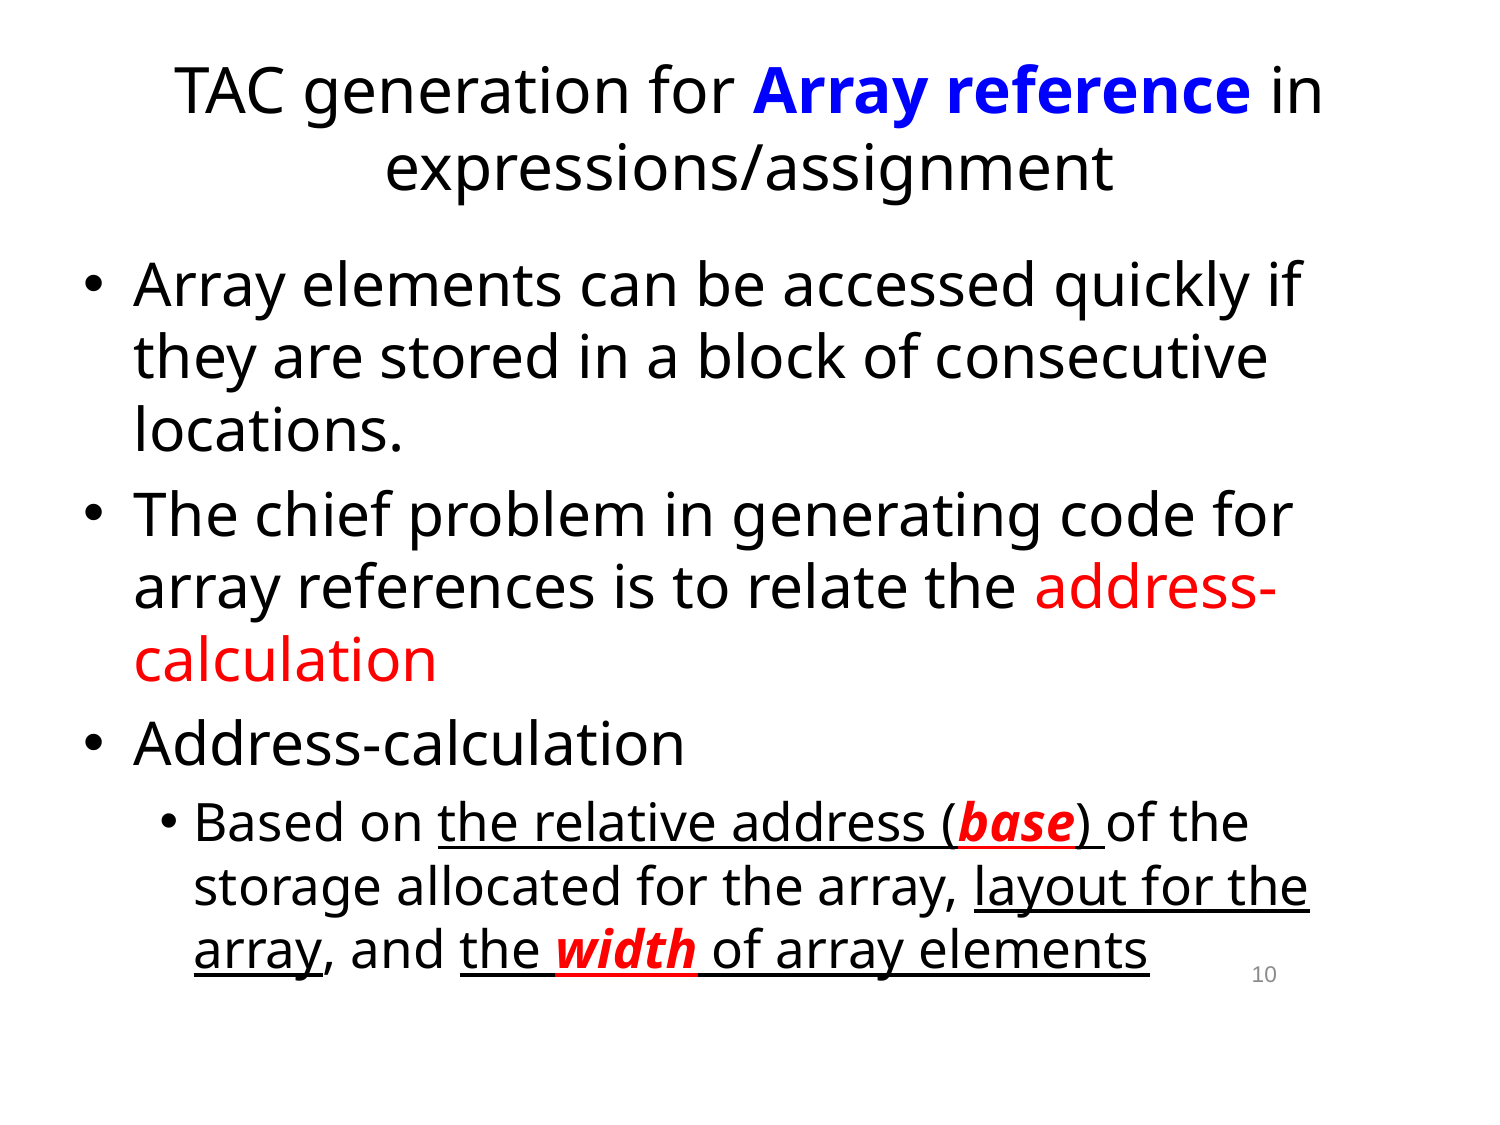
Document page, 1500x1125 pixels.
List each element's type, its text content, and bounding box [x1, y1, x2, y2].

slide_number 10 [974, 946, 1293, 1001]
list Array elements can be accessed quickly if they are stored in a block of consecutive locations. The chief problem in generating code for array references is to relate the address-calculation Address-calculation Based on the relative address (base) of the storage allocated for the array, layout for the array, and the width of array elements [68, 238, 1453, 1099]
title TAC generation for Array reference in expressions/assignment [24, 41, 1476, 212]
